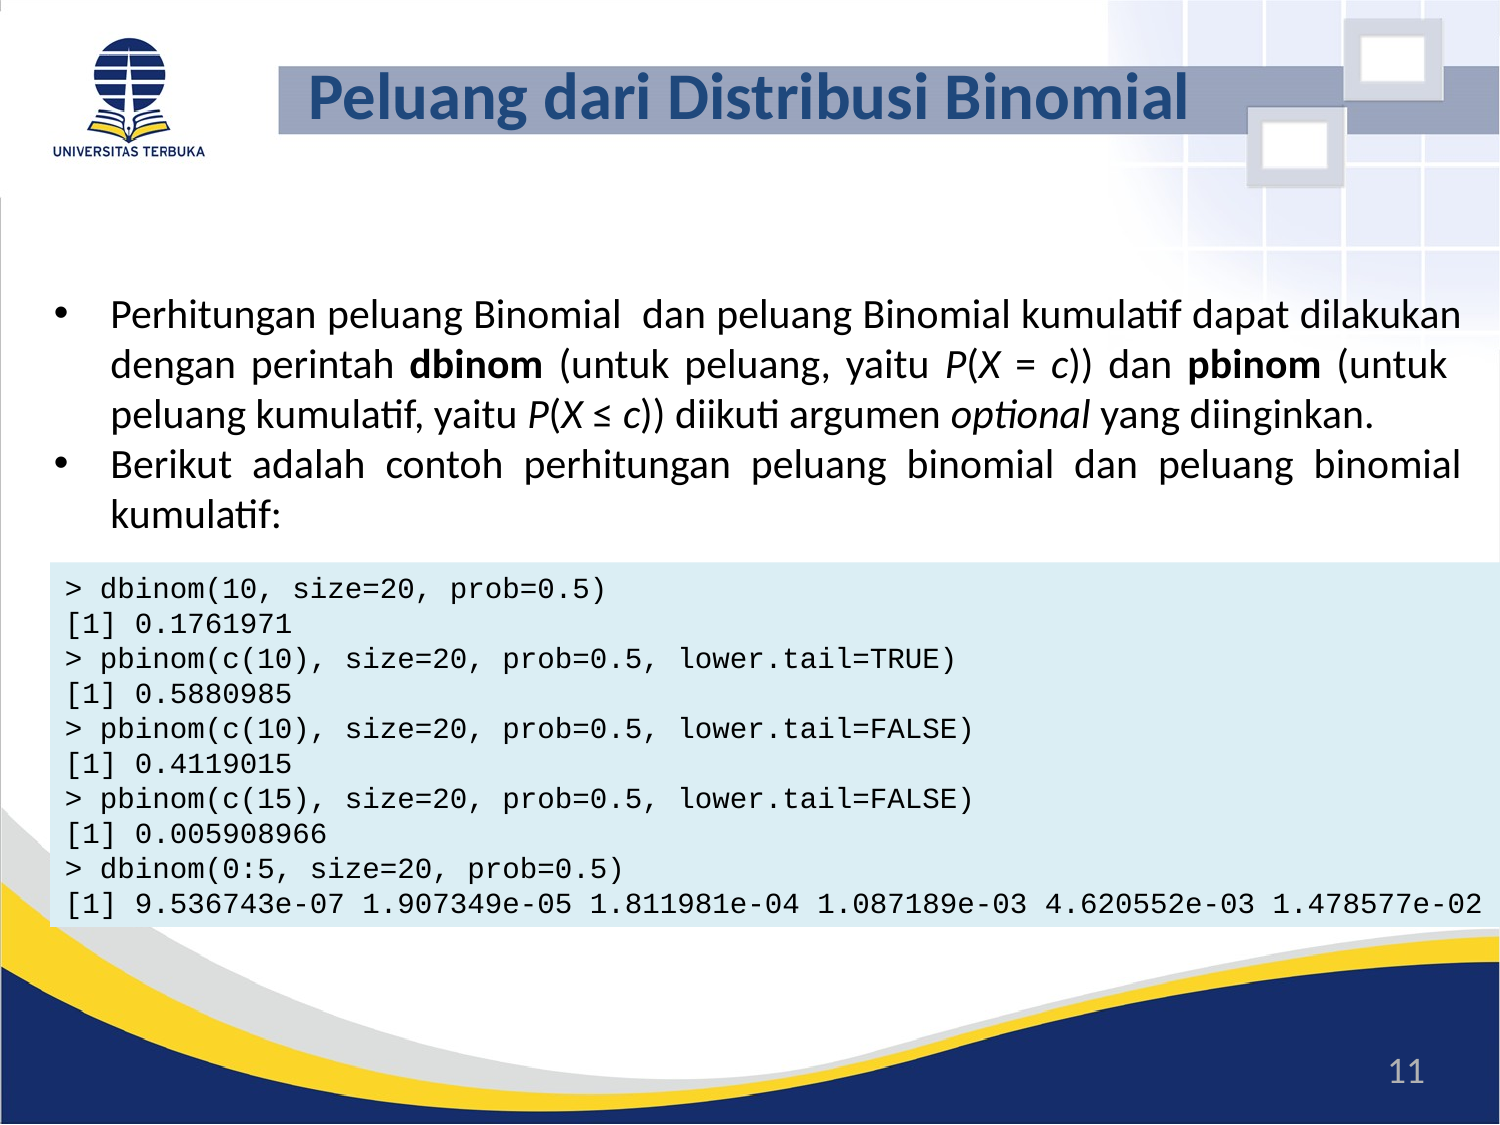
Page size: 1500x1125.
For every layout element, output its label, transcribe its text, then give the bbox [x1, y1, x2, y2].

text_box > dbinom(10, size=20, prob=0.5) [1] 0.1761971 > pbinom(c(10), size=20, prob=0.5, lower.tail=TRUE) [1] 0.5880985 > pbinom(c(10), size=20, prob=0.5, lower.tail=FALSE) [1] 0.4119015 > pbinom(c(15), size=20, prob=0.5, lower.tail=FALSE) [1] 0.005908966 > dbinom(0:5, size=20, prob=0.5) [1] 9.536743e-07 1.907349e-05 1.811981e-04 1.087189e-03 4.620552e-03 1.478577e-02 [50, 562, 1500, 927]
picture [0, 0, 1500, 1124]
slide_number 11 [1080, 1046, 1425, 1087]
title Peluang dari Distribusi Binomial [308, 52, 1192, 134]
list Perhitungan peluang Binomial dan peluang Binomial kumulatif dapat dilakukan dengan perintah dbinom (untuk peluang, yaitu P(X = c)) dan pbinom (untuk peluang kumulatif, yaitu P(X ≤ c)) diikuti argumen optional yang diinginkan. Berikut adalah contoh perhitungan peluang binomial dan peluang binomial kumulatif: [54, 286, 1463, 540]
